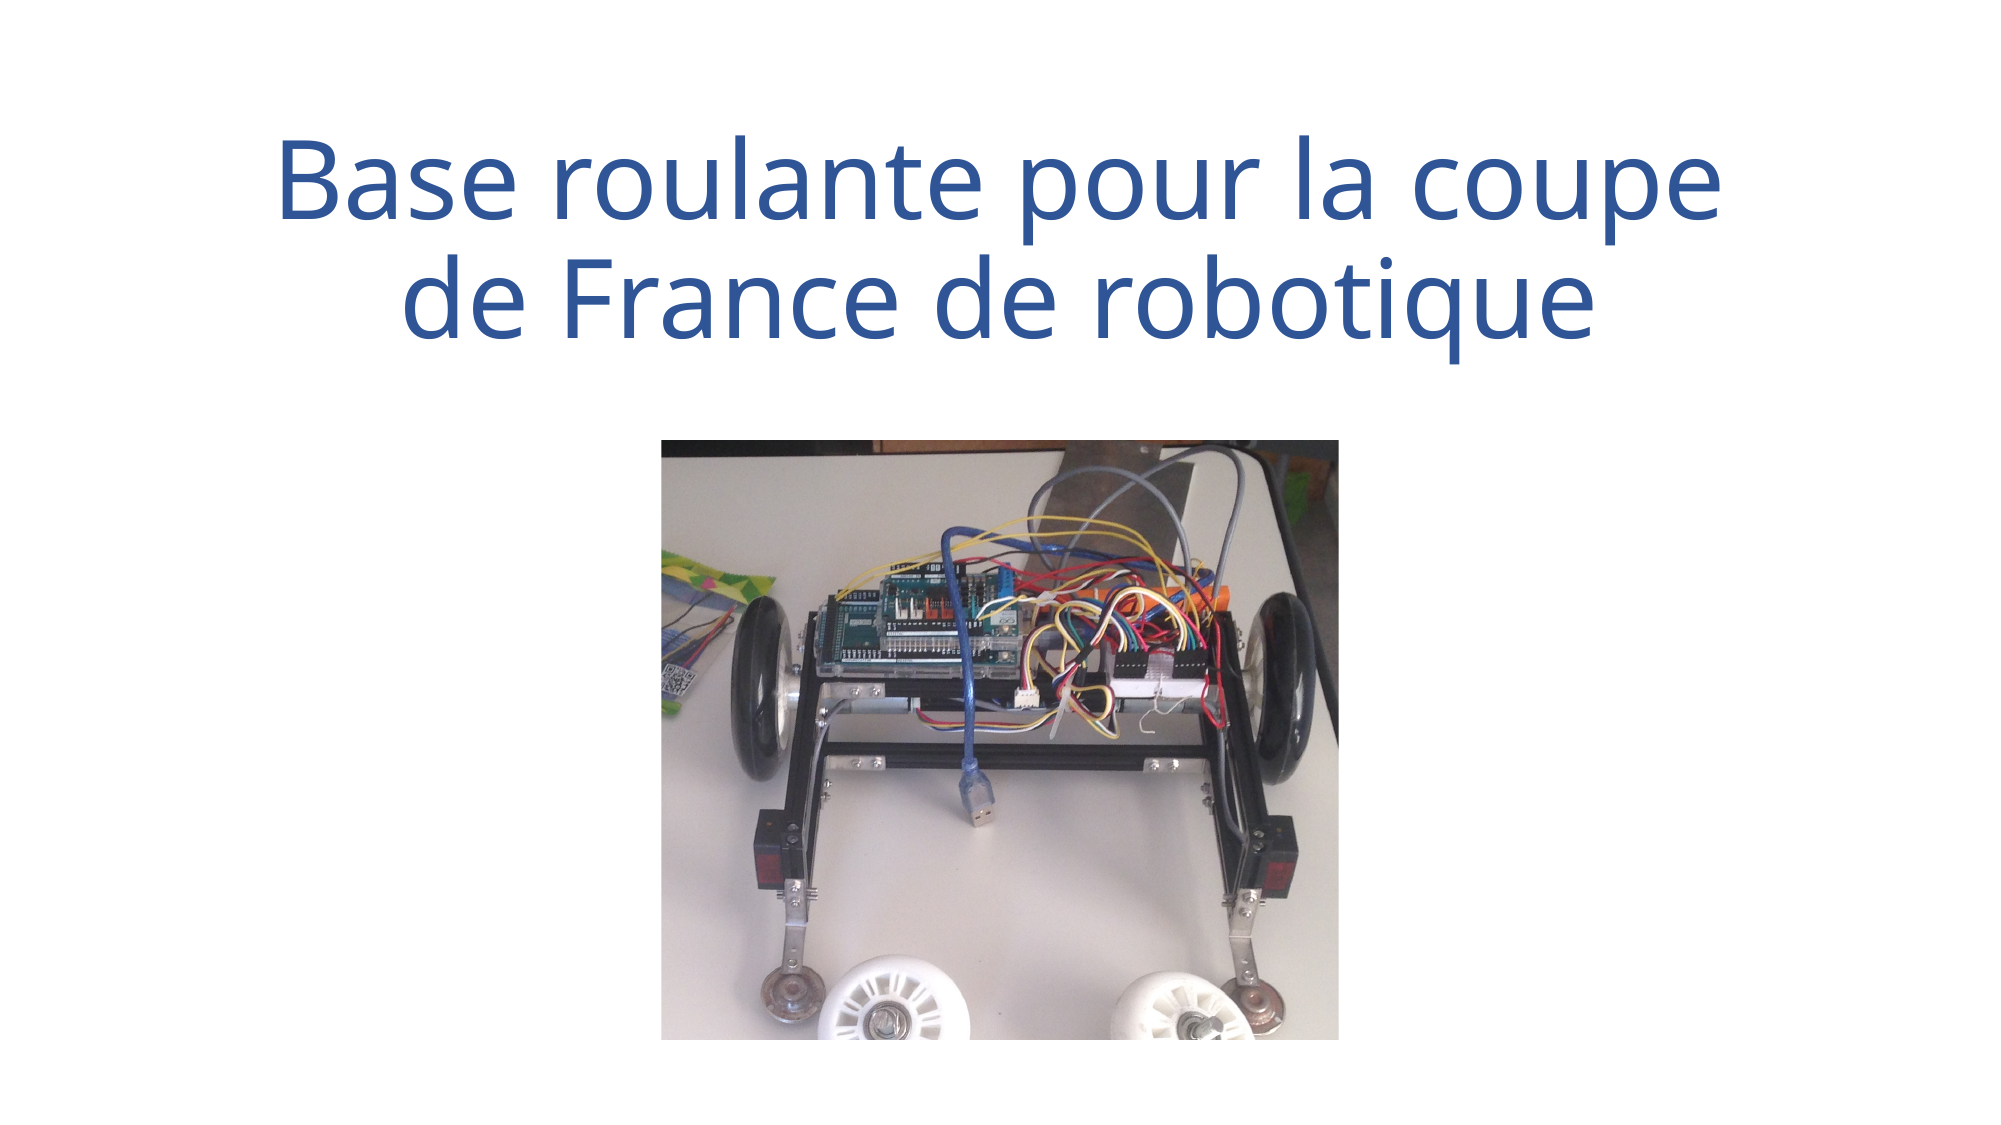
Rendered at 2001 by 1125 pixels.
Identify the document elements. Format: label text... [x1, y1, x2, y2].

title Base roulante pour la coupe de France de robotique [249, 84, 1750, 370]
picture [661, 440, 1339, 1040]
